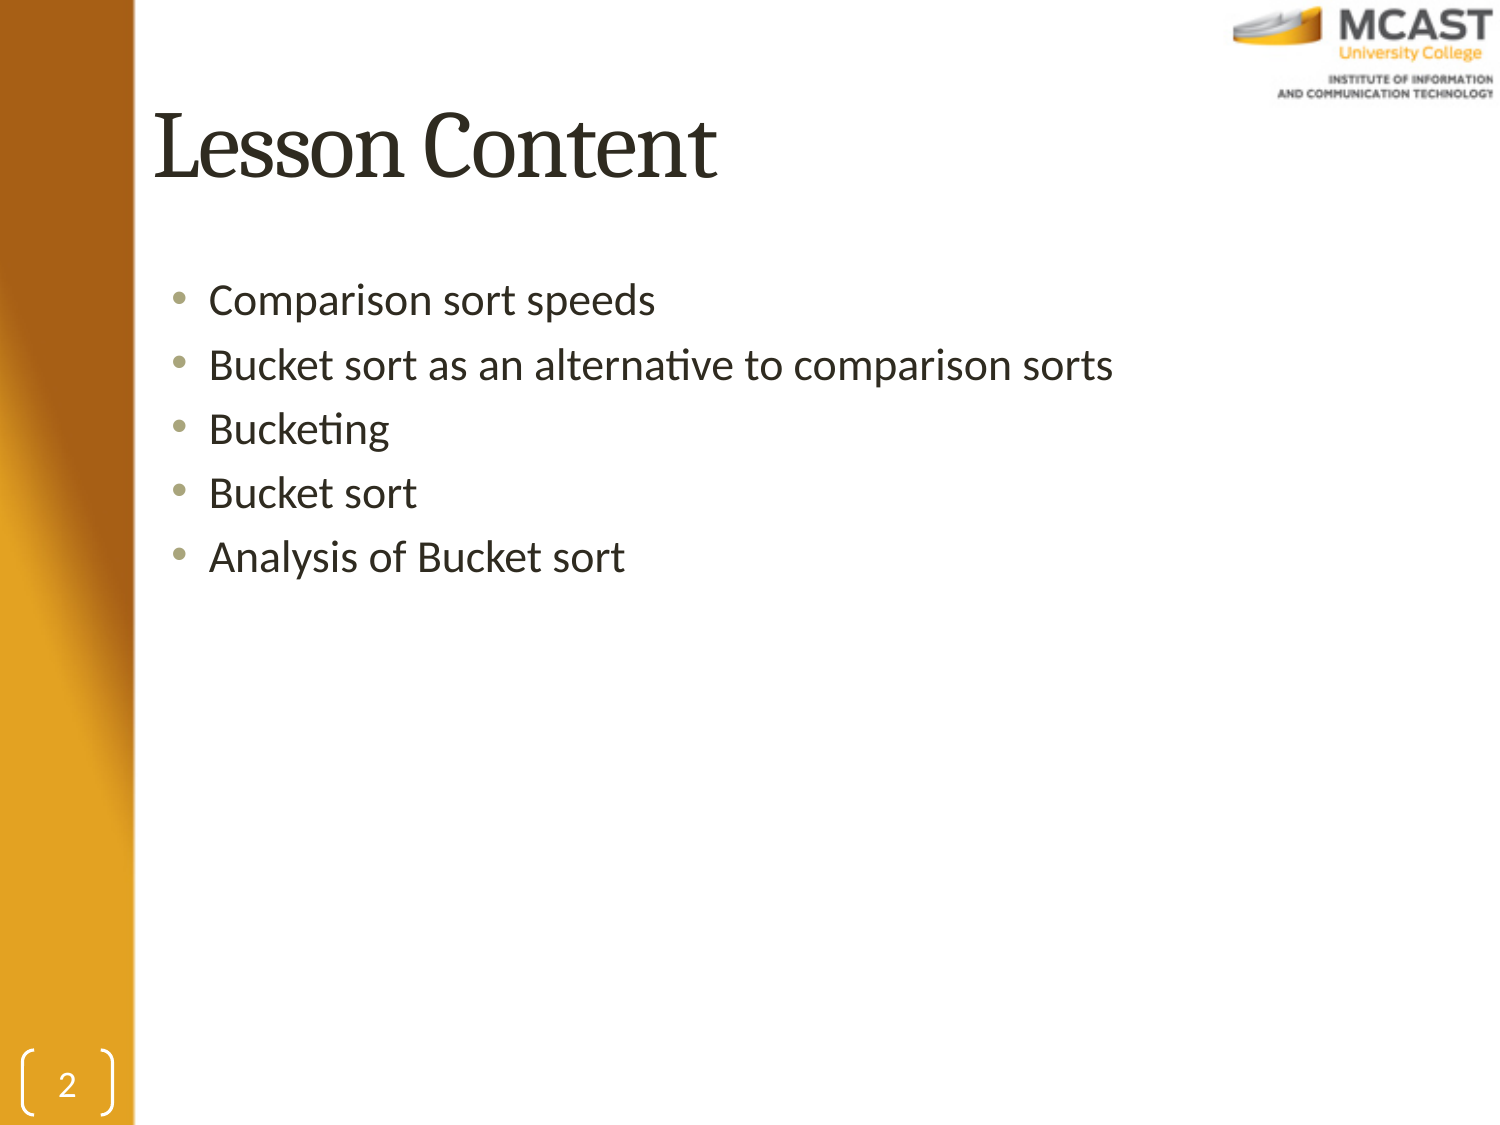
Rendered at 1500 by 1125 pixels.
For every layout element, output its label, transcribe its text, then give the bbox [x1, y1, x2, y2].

title Lesson Content [137, 45, 1263, 233]
list Comparison sort speeds Bucket sort as an alternative to comparison sorts Bucketing Bucket sort Analysis of Bucket sort [137, 262, 1500, 1050]
slide_number 2 [20, 1048, 115, 1117]
picture [0, 0, 1500, 1125]
